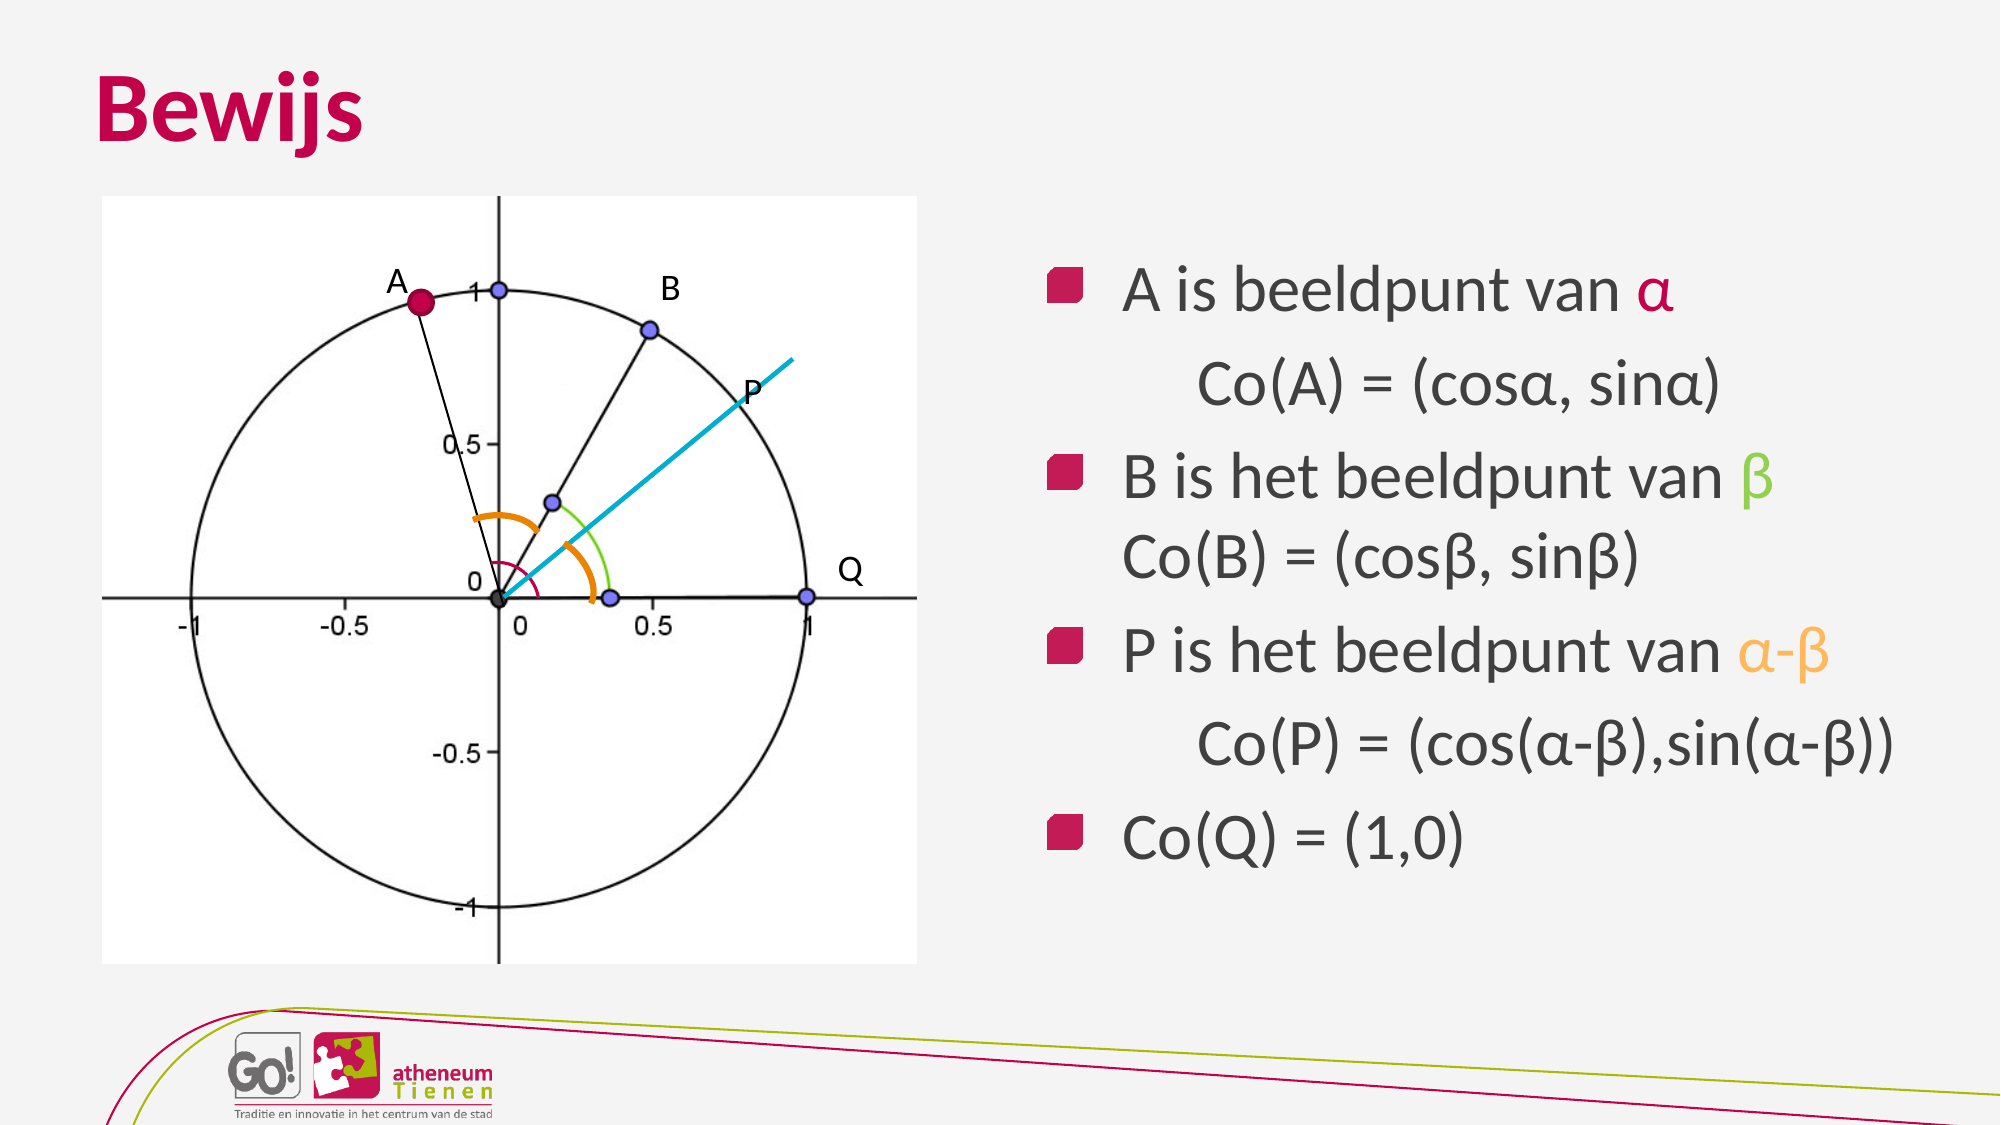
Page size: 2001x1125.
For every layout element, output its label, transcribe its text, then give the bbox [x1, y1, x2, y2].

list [101, 195, 918, 965]
picture [1047, 267, 1083, 303]
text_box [503, 358, 794, 598]
list A is beeldpunt van α Co(A) = (cosα, sinα) B is het beeldpunt van β Co(B) = (cosβ, sinβ) P is het beeldpunt van α-β Co(P) = (cos(α-β),sin(α-β)) Co(Q) = (1,0) [1047, 237, 1941, 1006]
picture [228, 1032, 492, 1118]
picture [1047, 454, 1083, 490]
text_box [416, 308, 505, 607]
title Bewijs [94, 0, 1906, 203]
picture [1047, 814, 1083, 850]
picture [1047, 627, 1083, 664]
